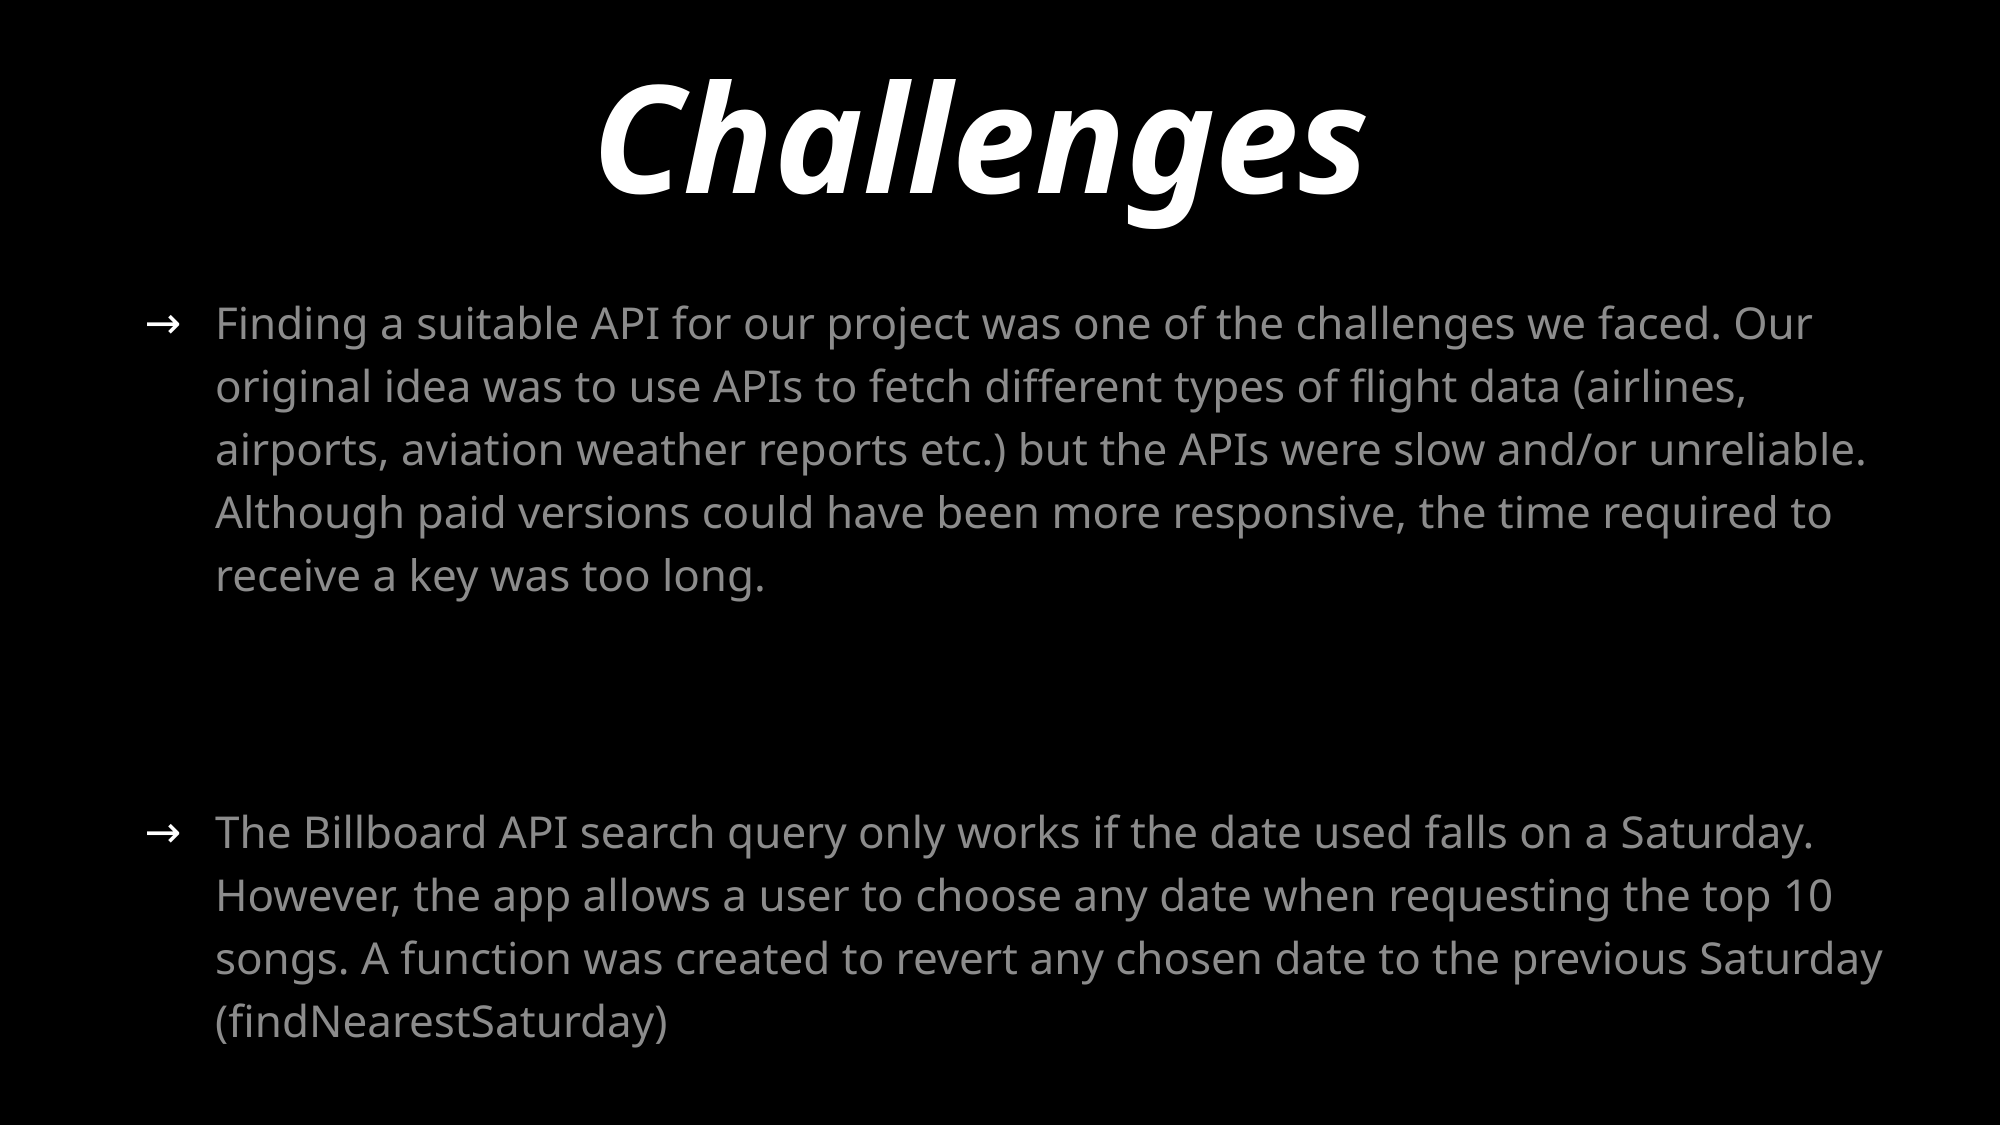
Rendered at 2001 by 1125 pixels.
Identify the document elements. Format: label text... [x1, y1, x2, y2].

title Challenges [73, 63, 1928, 251]
list Finding a suitable API for our project was one of the challenges we faced. Our original idea was to use APIs to fetch different types of flight data (airlines, airports, aviation weather reports etc.) but the APIs were slow and/or unreliable. Although paid versions could have been more responsive, the time required to receive a key was too long. The Billboard API search query only works if the date used falls on a Saturday. However, the app allows a user to choose any date when requesting the top 10 songs. A function was created to revert any chosen date to the previous Saturday (findNearestSaturday) [73, 284, 1927, 1053]
